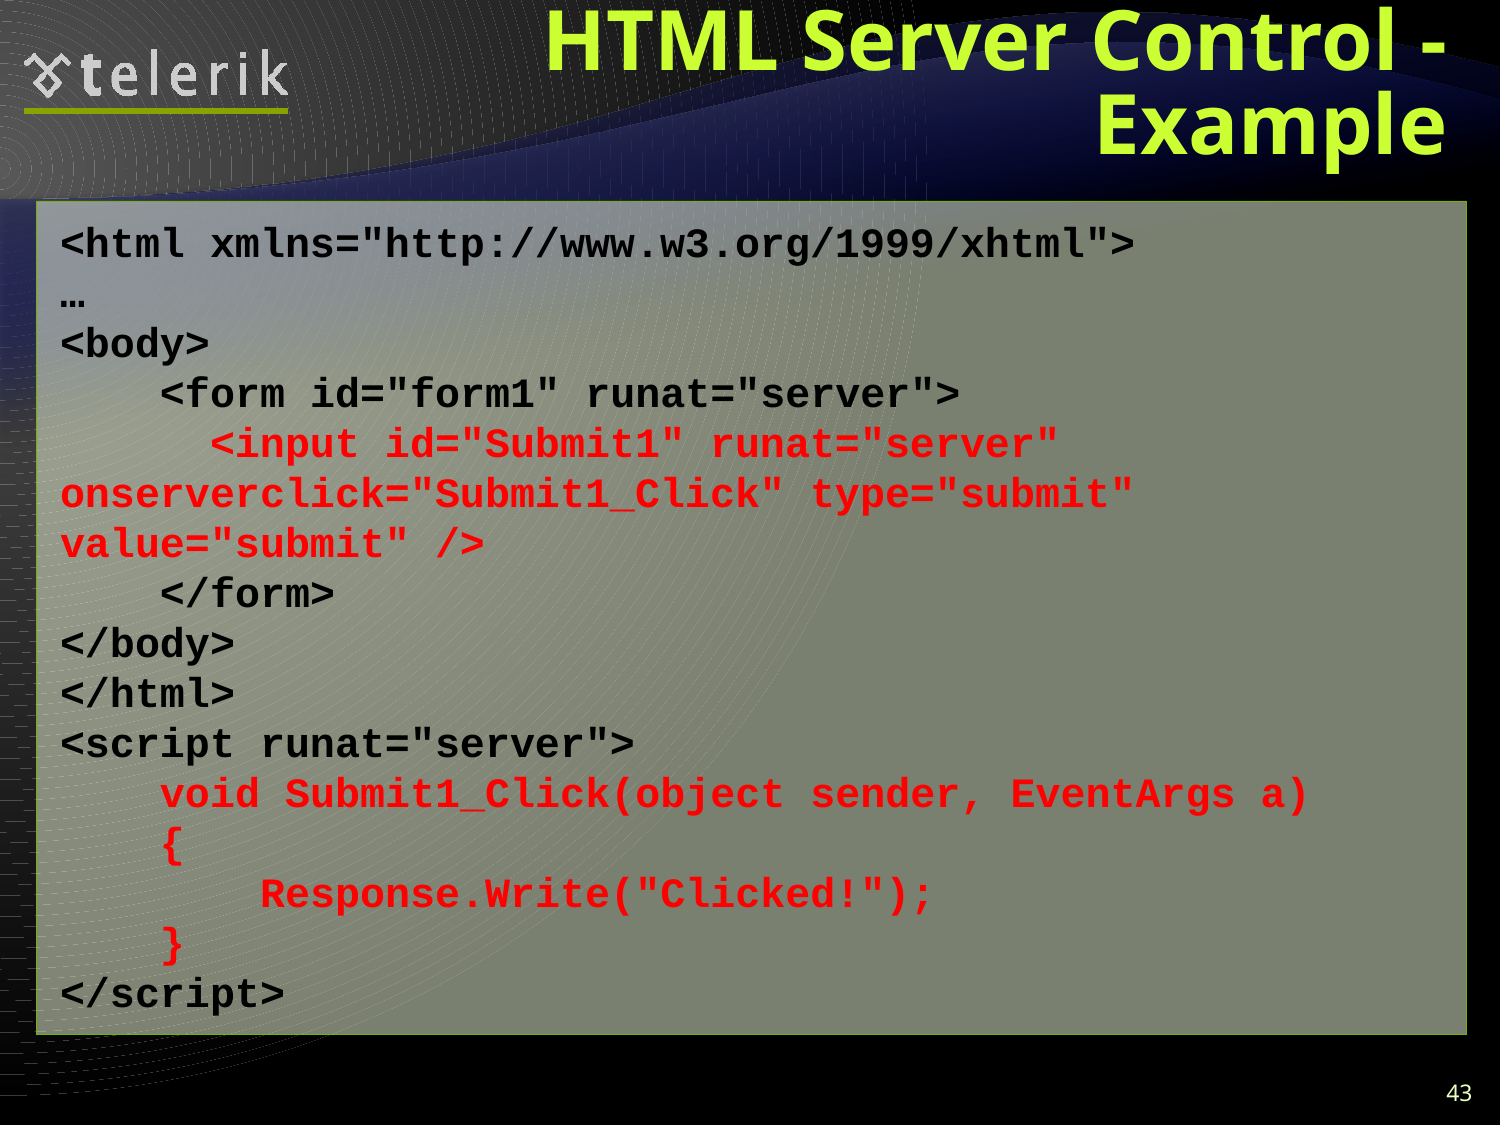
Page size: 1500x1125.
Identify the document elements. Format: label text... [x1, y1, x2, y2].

title HTML Server Control - Example [300, 12, 1463, 163]
slide_number 43 [1412, 1074, 1488, 1113]
picture [24, 49, 288, 114]
text_box <html xmlns="http://www.w3.org/1999/xhtml"> … <body> <form id="form1" runat="server"> <input id="Submit1" runat="server" onserverclick="Submit1_Click" type="submit" value="submit" /> </form> </body> </html> <script runat="server"> void Submit1_Click(object sender, EventArgs a) { Response.Write("Clicked!"); } </script> [36, 200, 1467, 1035]
